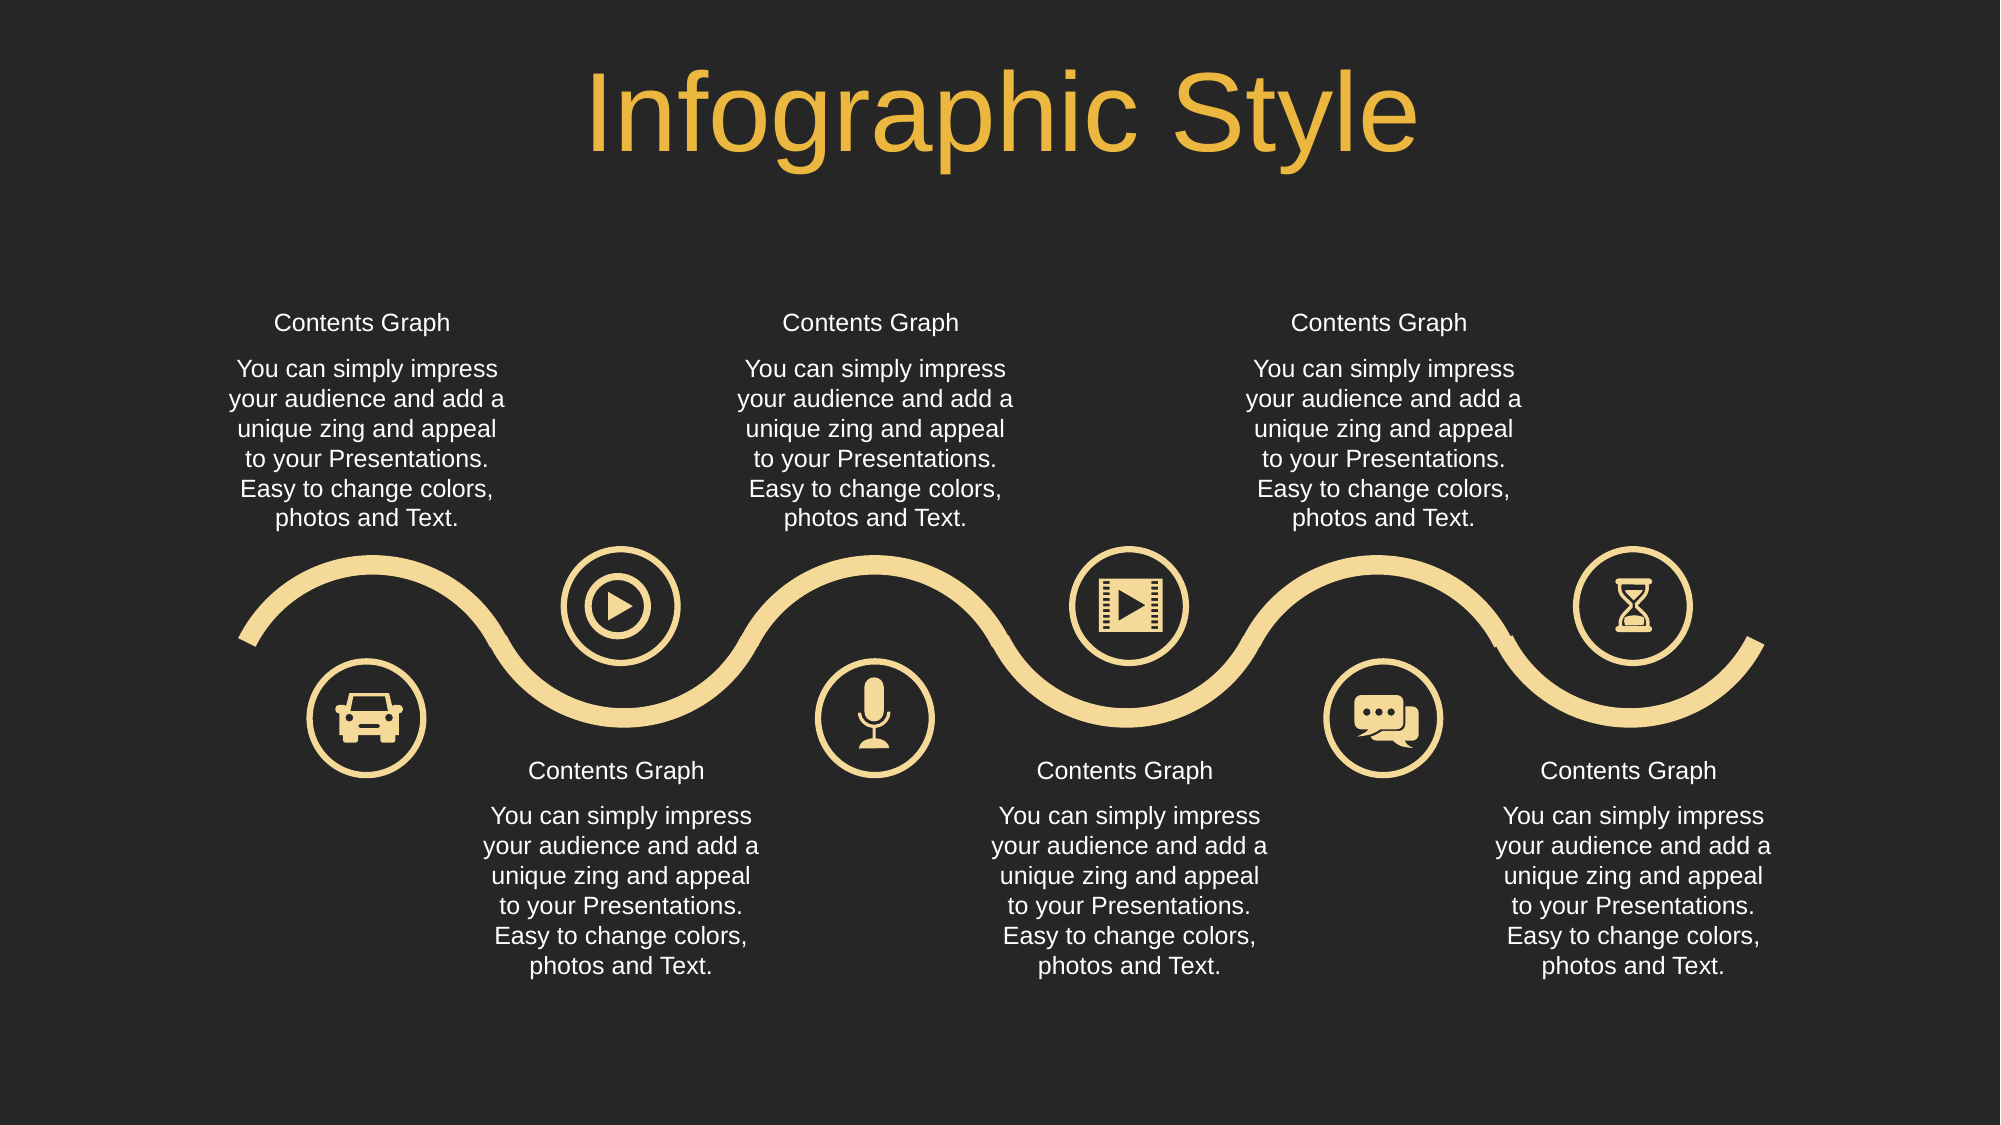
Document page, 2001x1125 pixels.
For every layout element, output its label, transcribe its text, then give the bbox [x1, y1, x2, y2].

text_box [720, 299, 1030, 542]
text_box [487, 633, 758, 729]
text_box [816, 660, 933, 777]
text_box [334, 692, 404, 744]
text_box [212, 299, 521, 542]
text_box [1575, 548, 1691, 664]
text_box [974, 746, 1284, 990]
text_box [308, 660, 425, 777]
text_box [1071, 548, 1187, 664]
text_box [583, 571, 652, 641]
text_box [236, 554, 506, 649]
text_box [1493, 633, 1766, 729]
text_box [1478, 746, 1788, 990]
text_box [989, 633, 1262, 729]
text_box [562, 548, 679, 664]
text_box [856, 676, 892, 750]
list Infographic Style [53, 46, 1952, 184]
text_box [1325, 660, 1442, 777]
text_box [1243, 554, 1511, 649]
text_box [466, 746, 776, 990]
text_box [738, 554, 1009, 649]
text_box [1614, 577, 1654, 634]
text_box [1353, 694, 1420, 750]
text_box [1098, 577, 1164, 633]
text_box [1228, 299, 1538, 542]
